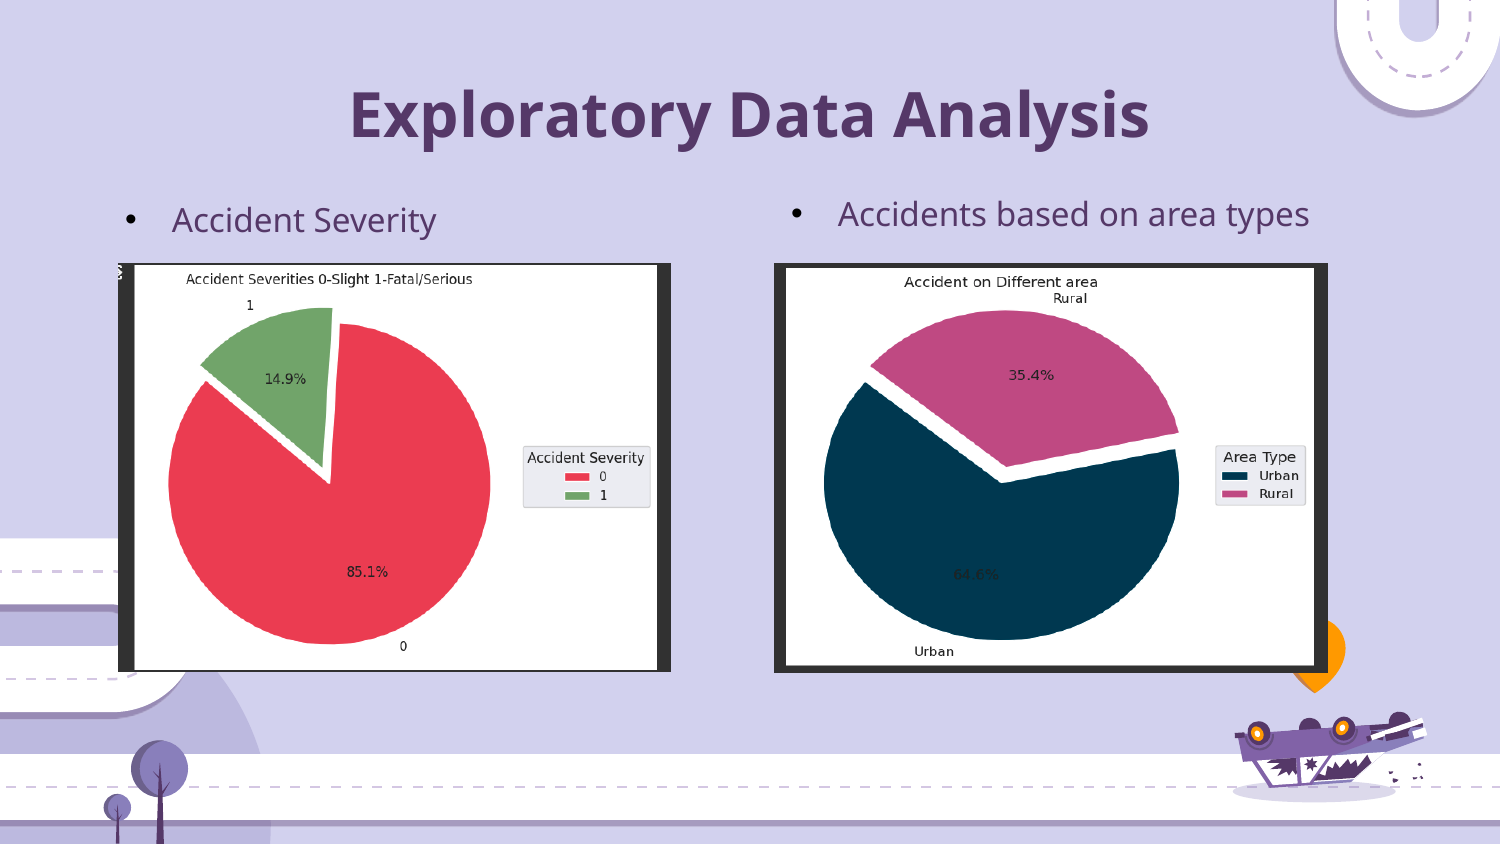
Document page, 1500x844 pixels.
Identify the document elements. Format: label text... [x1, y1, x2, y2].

picture [774, 263, 1328, 673]
picture [117, 263, 671, 673]
text_box Accidents based on area types [776, 185, 1326, 263]
title Exploratory Data Analysis [118, 60, 1382, 155]
text_box Accident Severity [110, 171, 528, 247]
